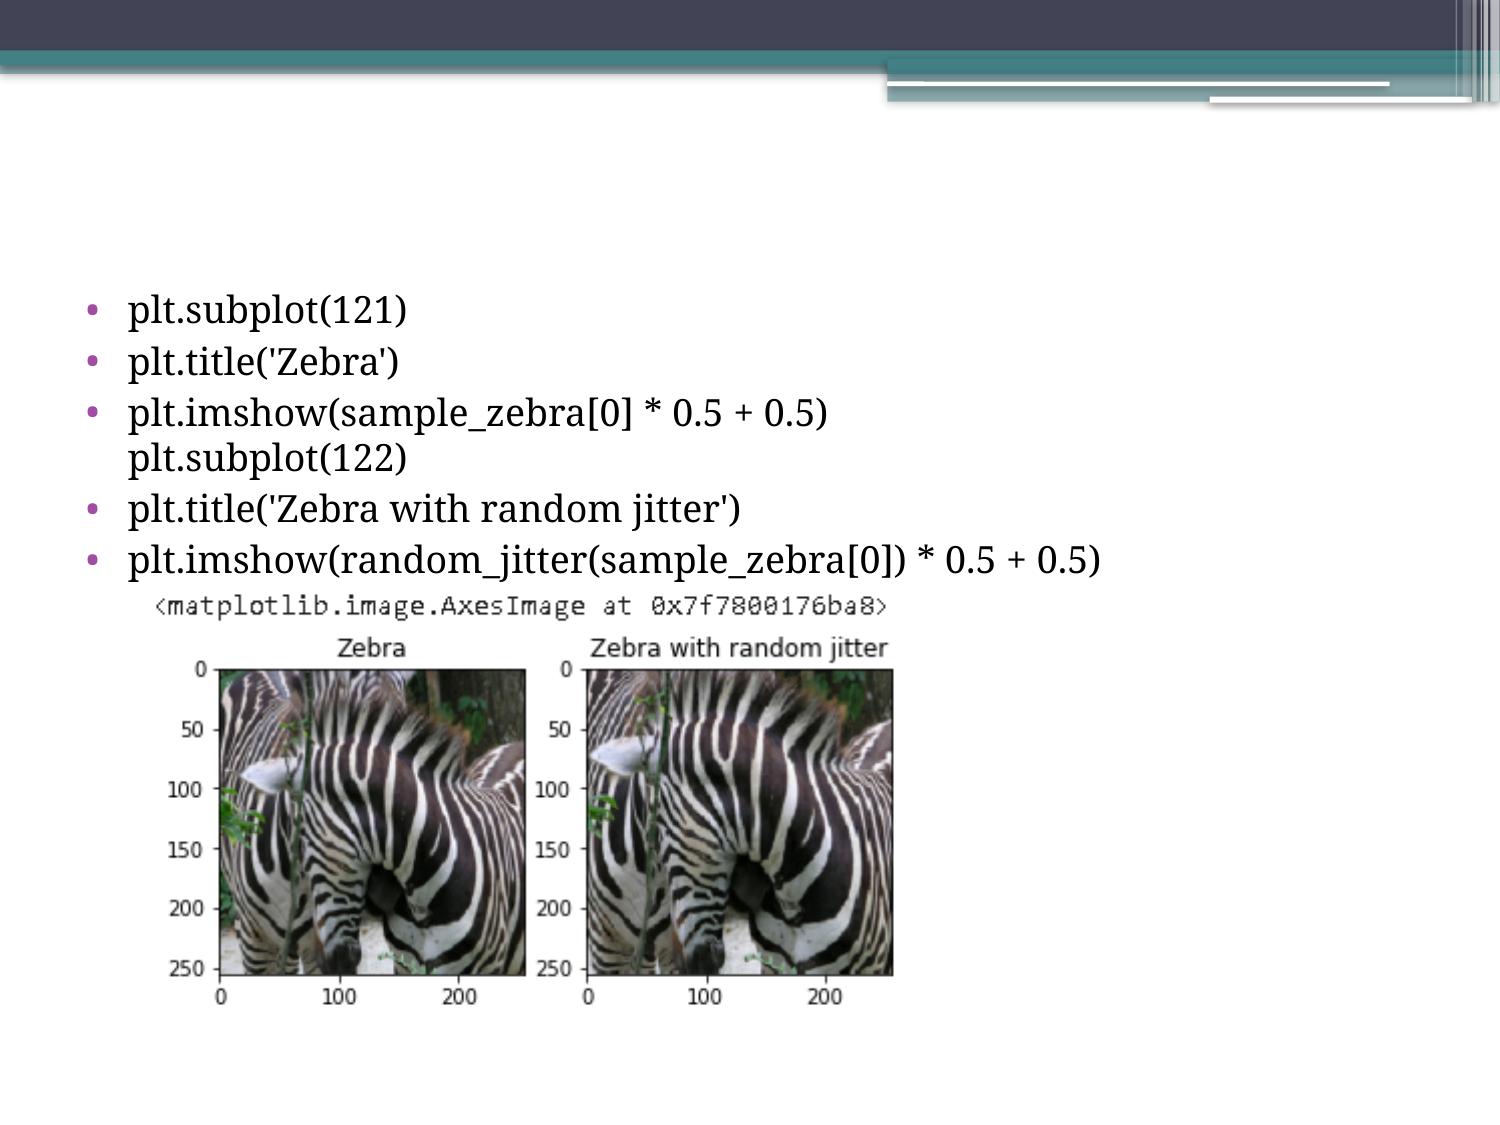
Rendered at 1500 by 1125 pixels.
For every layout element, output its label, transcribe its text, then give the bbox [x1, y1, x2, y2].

picture [147, 589, 936, 1027]
list plt.subplot(121) plt.title('Zebra') plt.imshow(sample_zebra[0] * 0.5 + 0.5) plt.subplot(122) plt.title('Zebra with random jitter') plt.imshow(random_jitter(sample_zebra[0]) * 0.5 + 0.5) [53, 278, 1404, 1038]
